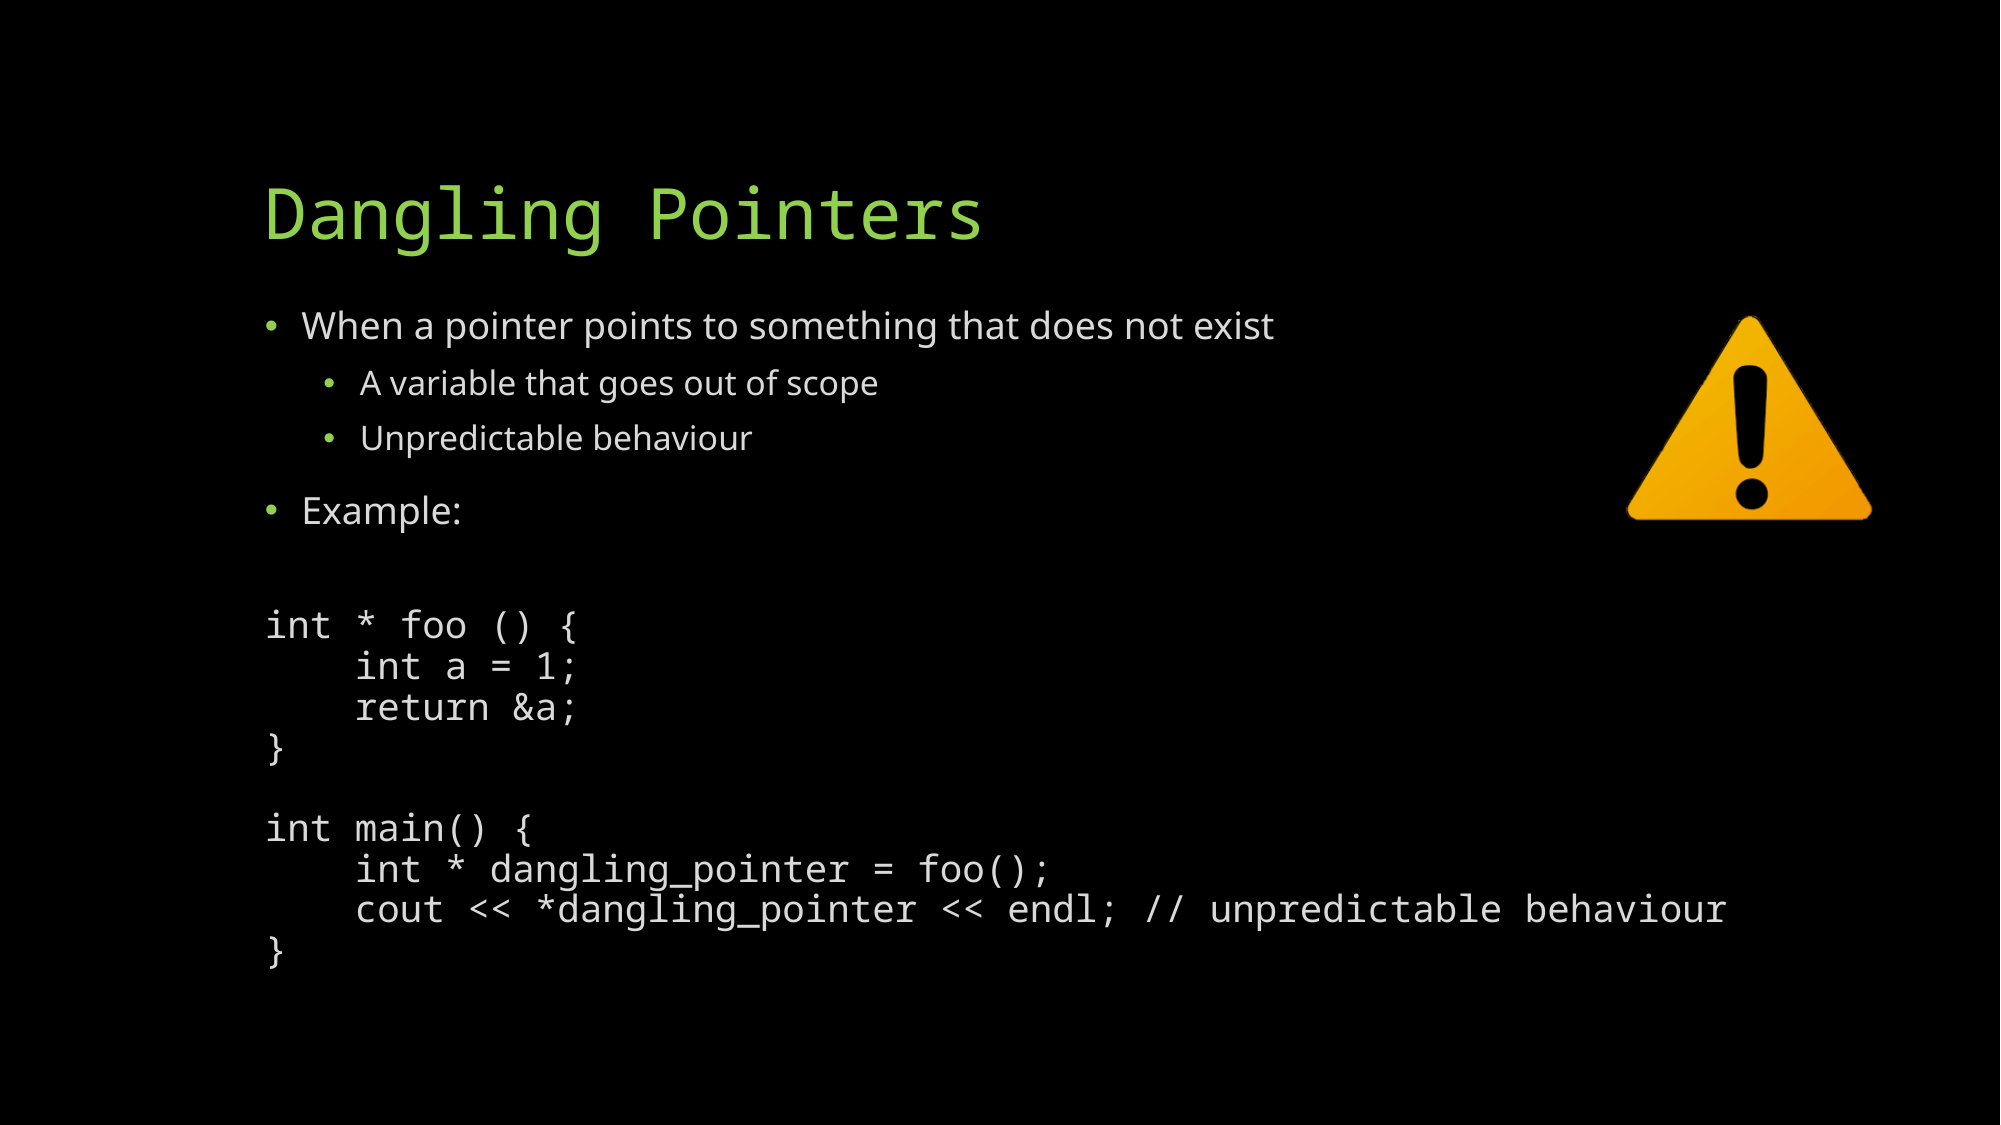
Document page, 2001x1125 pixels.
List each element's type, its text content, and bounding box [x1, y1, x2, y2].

list When a pointer points to something that does not exist A variable that goes out of scope Unpredictable behaviour Example: int * foo () { int a = 1; return &a; } int main() { int * dangling_pointer = foo(); cout << *dangling_pointer << endl; // unpredictable behaviour } [249, 299, 1750, 1000]
title Dangling Pointers [249, 75, 1750, 263]
picture [1622, 312, 1878, 525]
